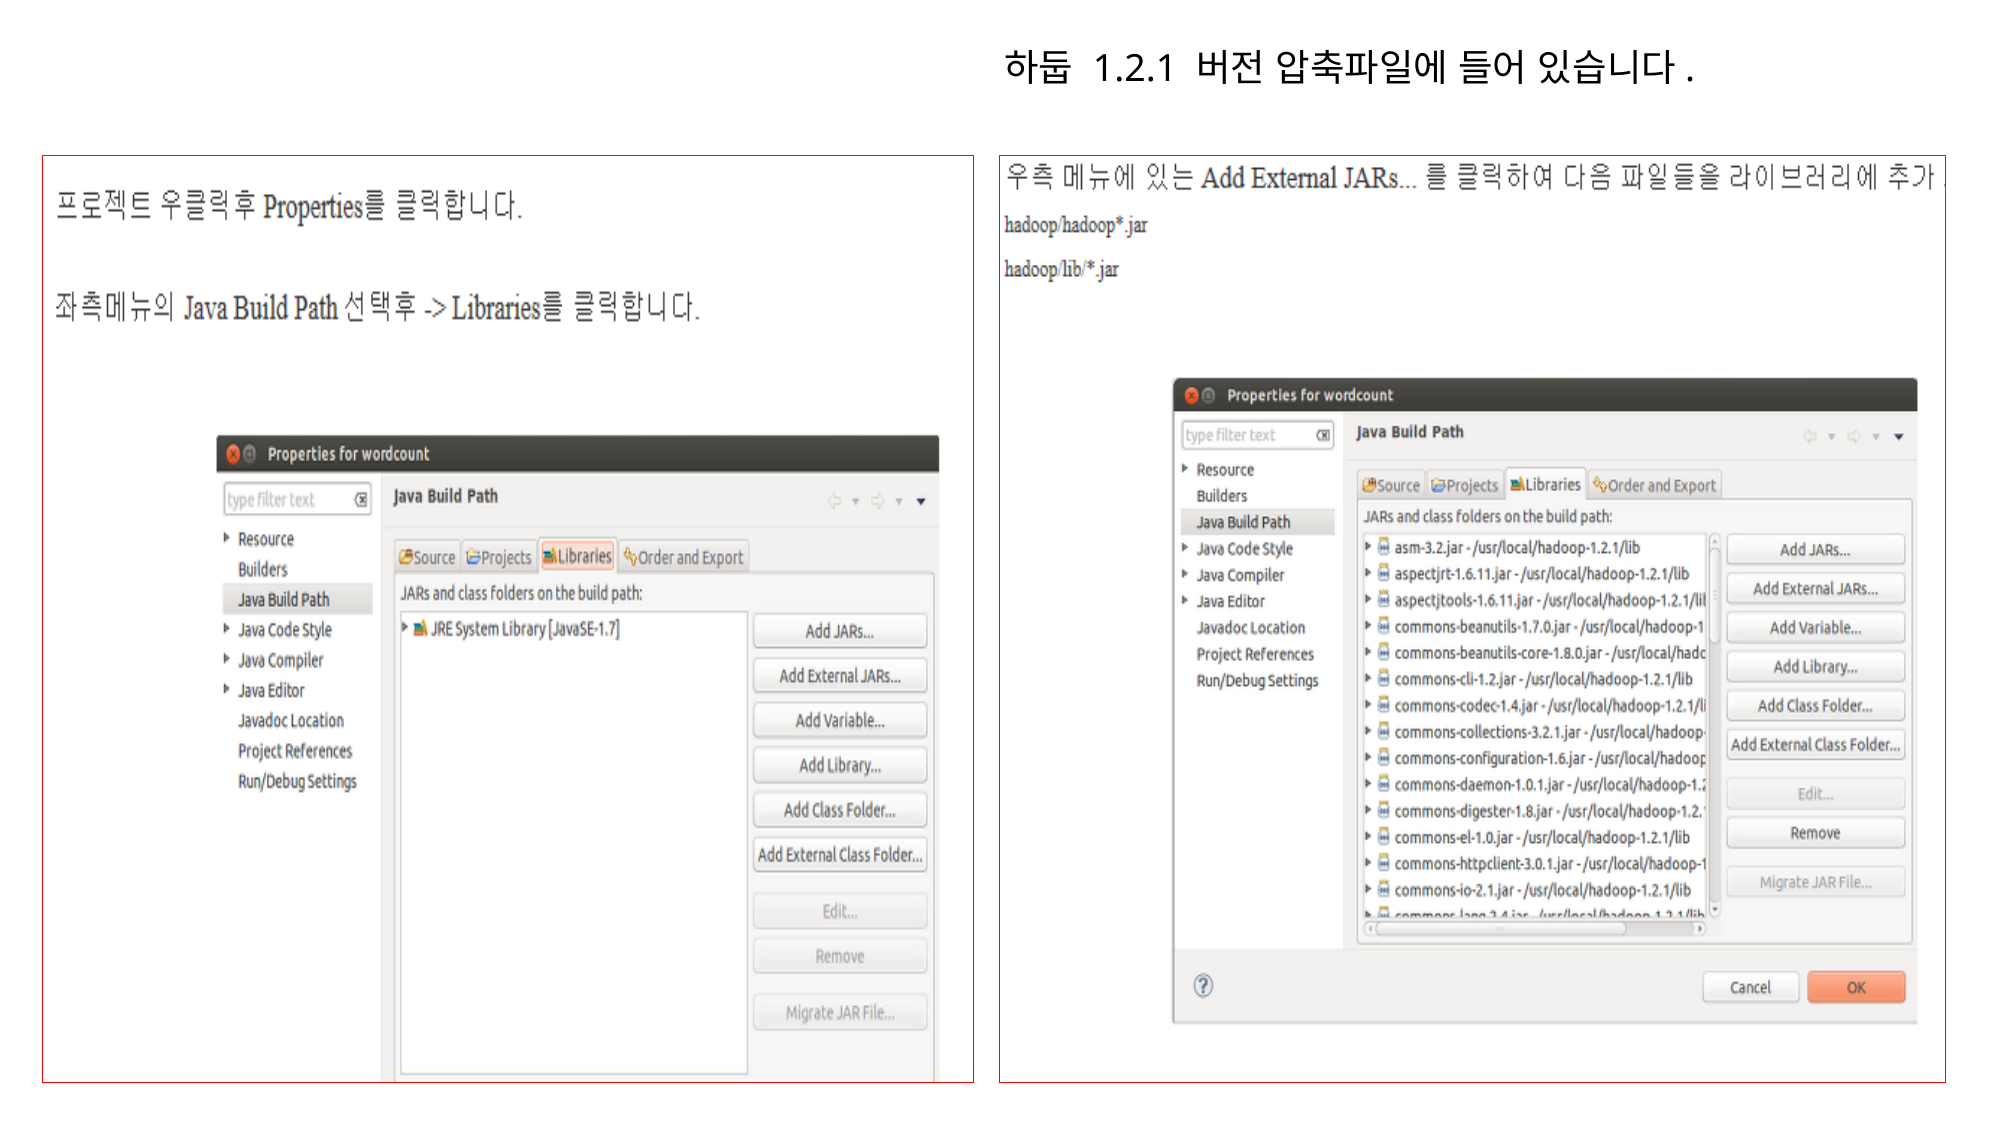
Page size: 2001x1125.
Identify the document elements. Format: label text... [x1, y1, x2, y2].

picture [999, 155, 1946, 1082]
picture [42, 155, 974, 1082]
text_box 하둡 1.2.1 버전 압축파일에 들어 있습니다. [989, 36, 1711, 97]
